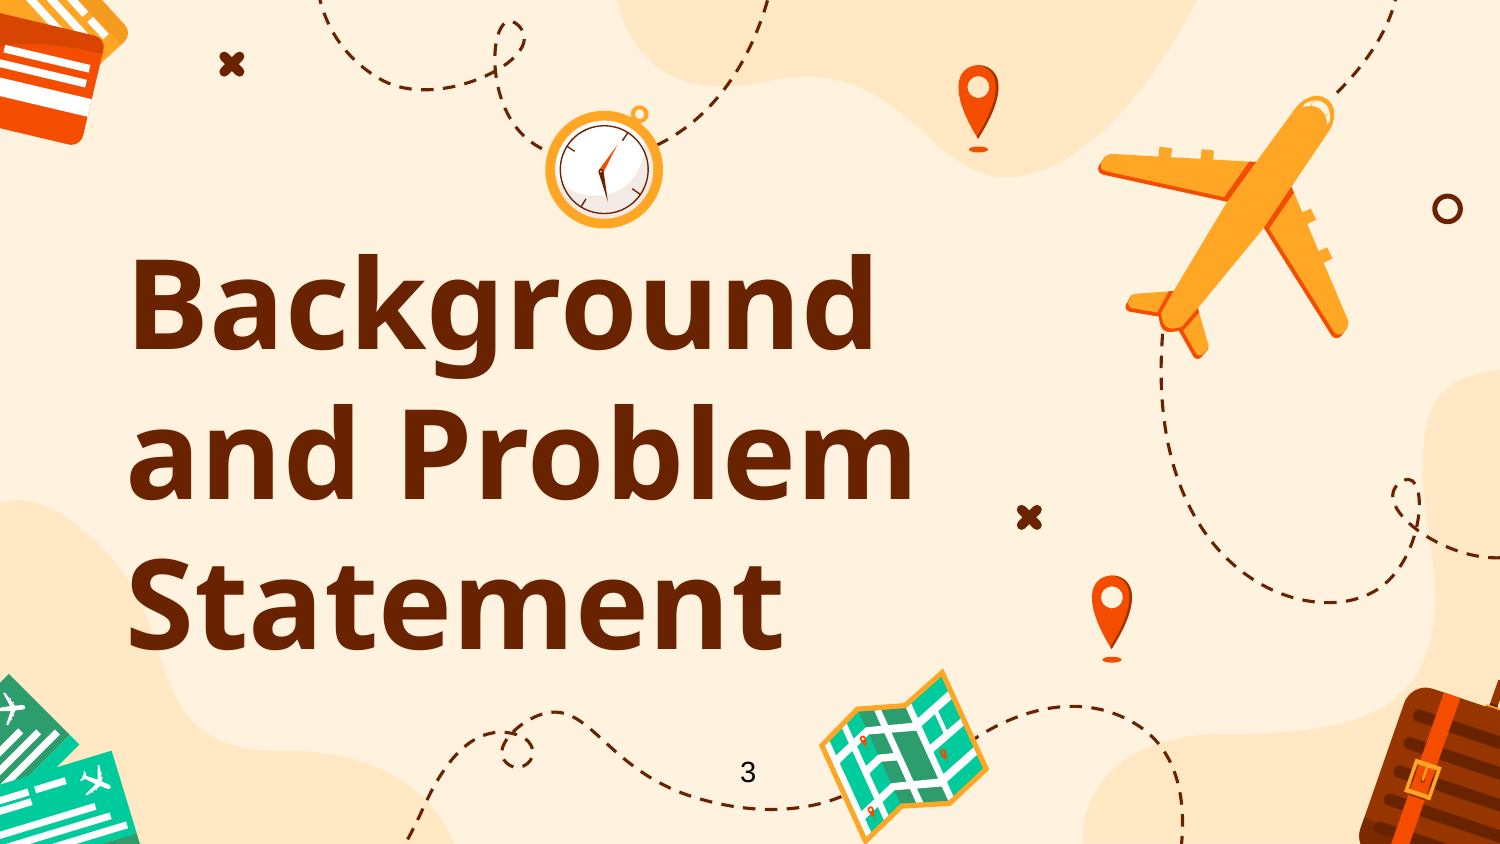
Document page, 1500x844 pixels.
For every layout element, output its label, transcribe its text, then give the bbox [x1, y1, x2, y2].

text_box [536, 105, 671, 229]
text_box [1092, 108, 1352, 350]
text_box [1016, 504, 1042, 530]
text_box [1090, 575, 1134, 663]
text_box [824, 681, 984, 833]
title Background and Problem Statement [125, 198, 1398, 702]
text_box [956, 64, 1001, 153]
text_box 3 [725, 746, 775, 797]
